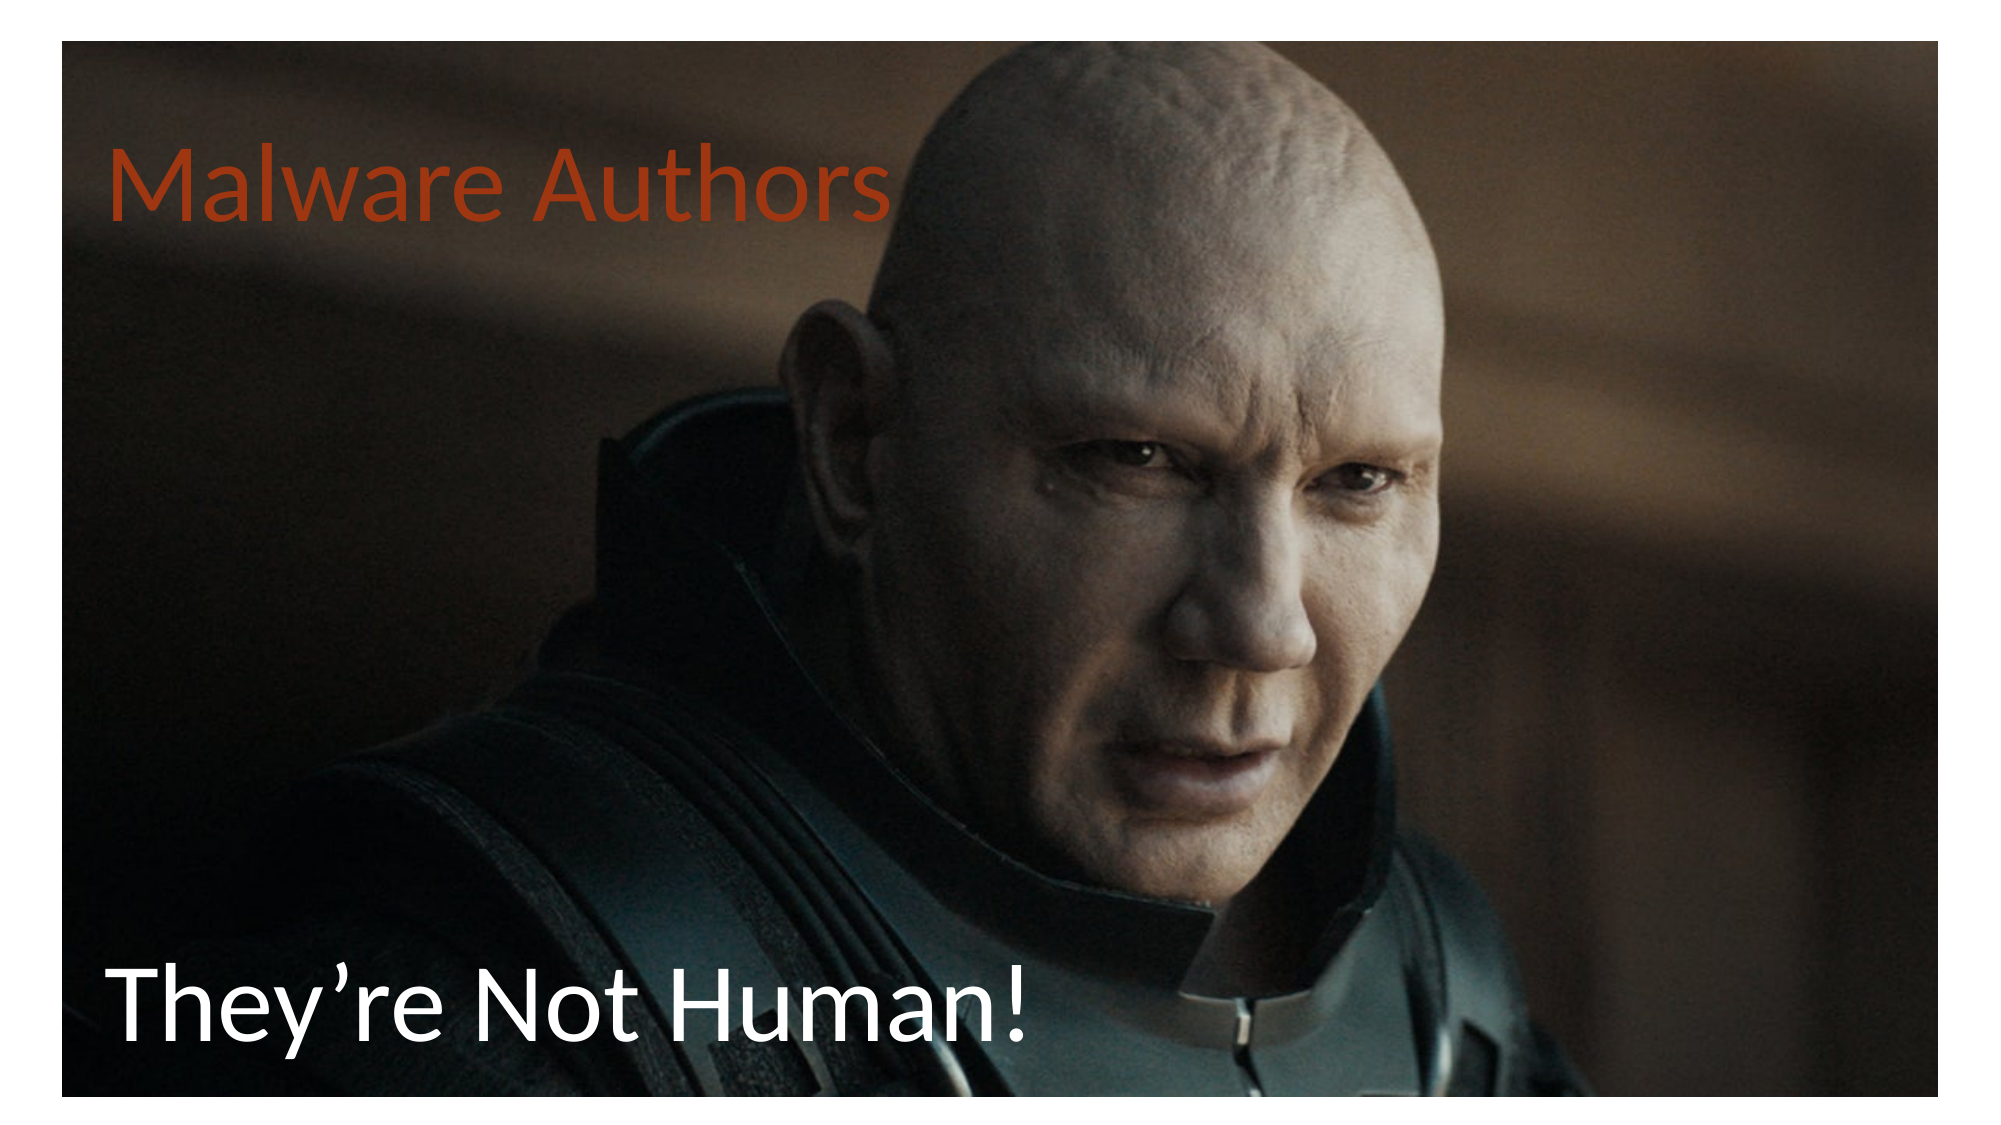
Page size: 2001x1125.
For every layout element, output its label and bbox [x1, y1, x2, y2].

picture [62, 41, 1938, 1097]
